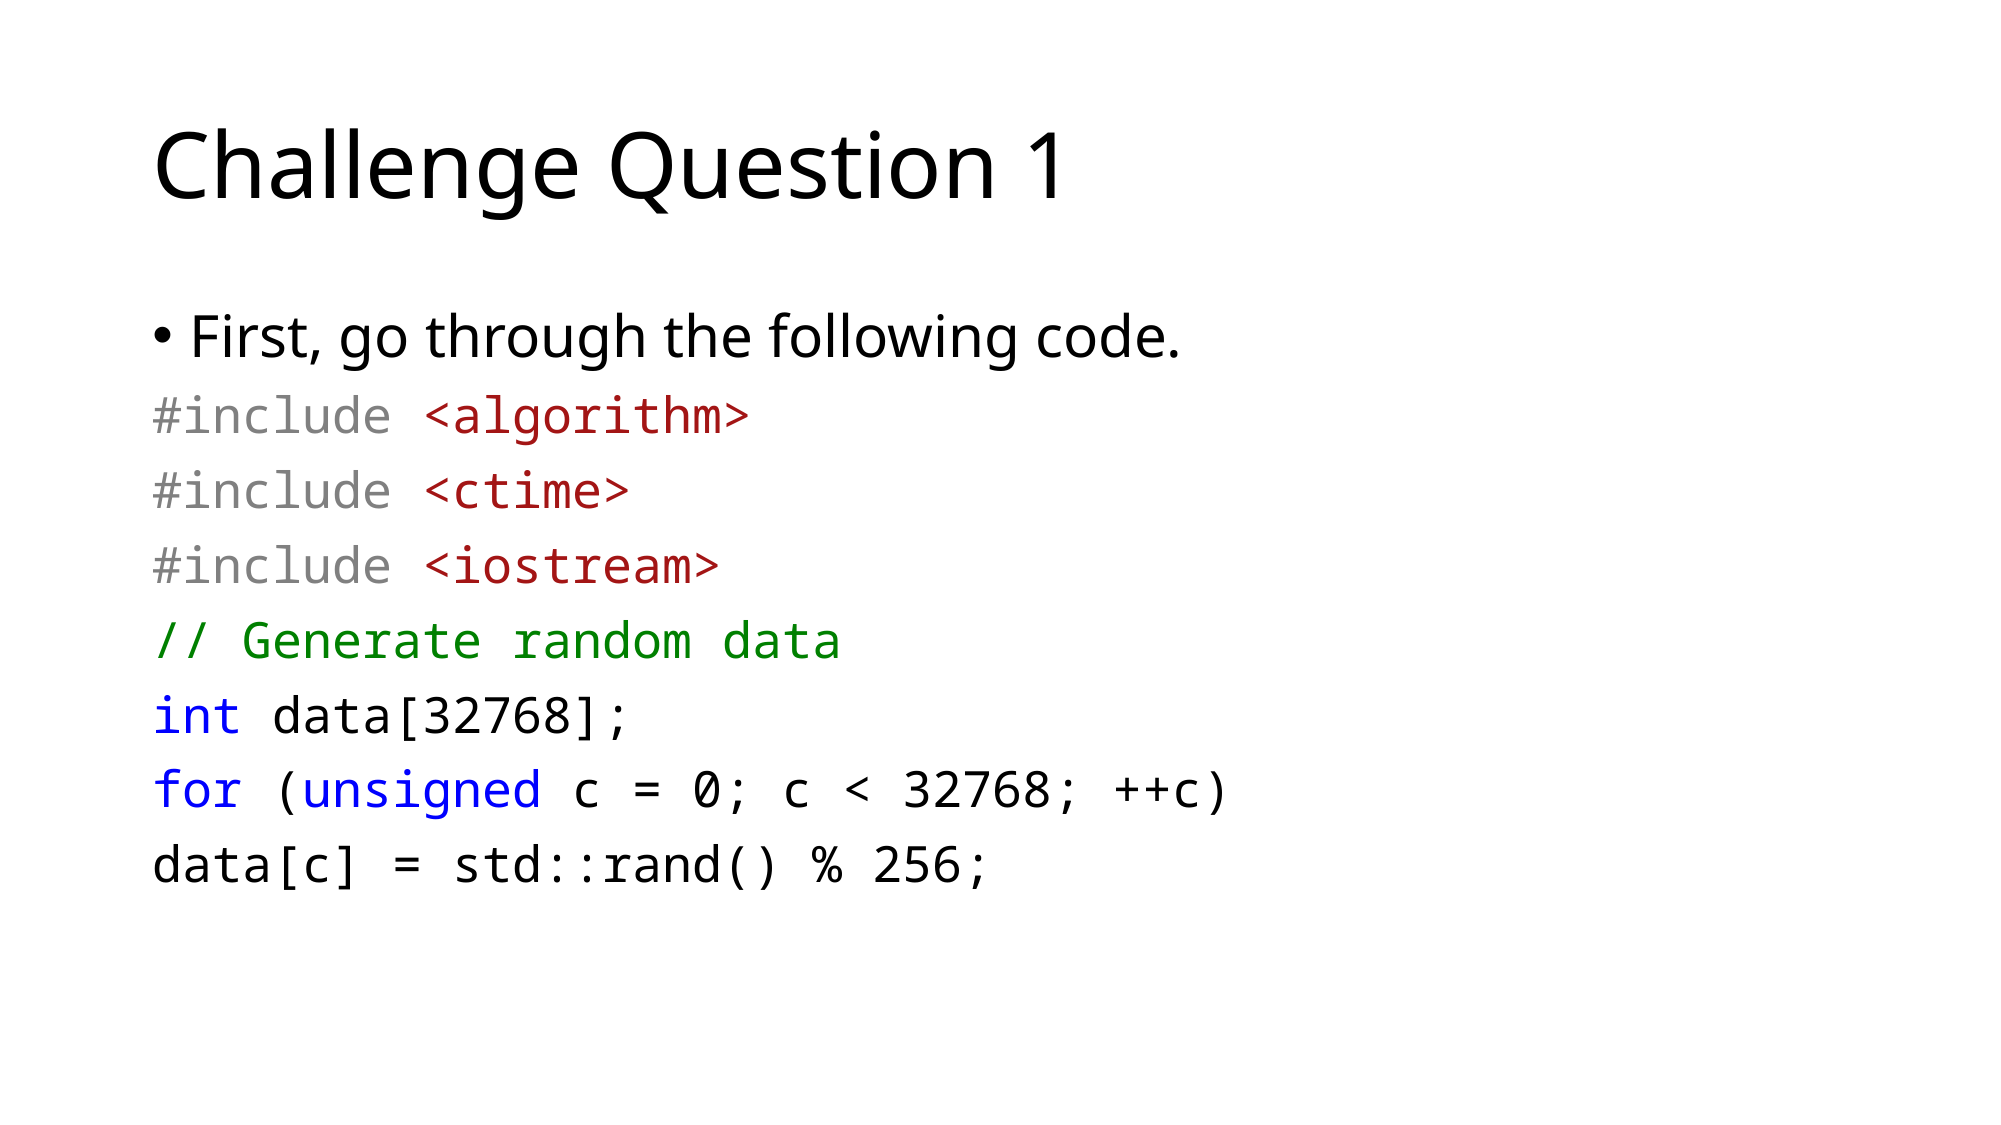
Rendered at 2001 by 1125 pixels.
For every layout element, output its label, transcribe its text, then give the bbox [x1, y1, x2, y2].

title Challenge Question 1 [137, 59, 1863, 278]
list First, go through the following code. #include <algorithm> #include <ctime> #include <iostream> // Generate random data int data[32768]; for (unsigned c = 0; c < 32768; ++c) data[c] = std::rand() % 256; [137, 299, 1863, 1014]
